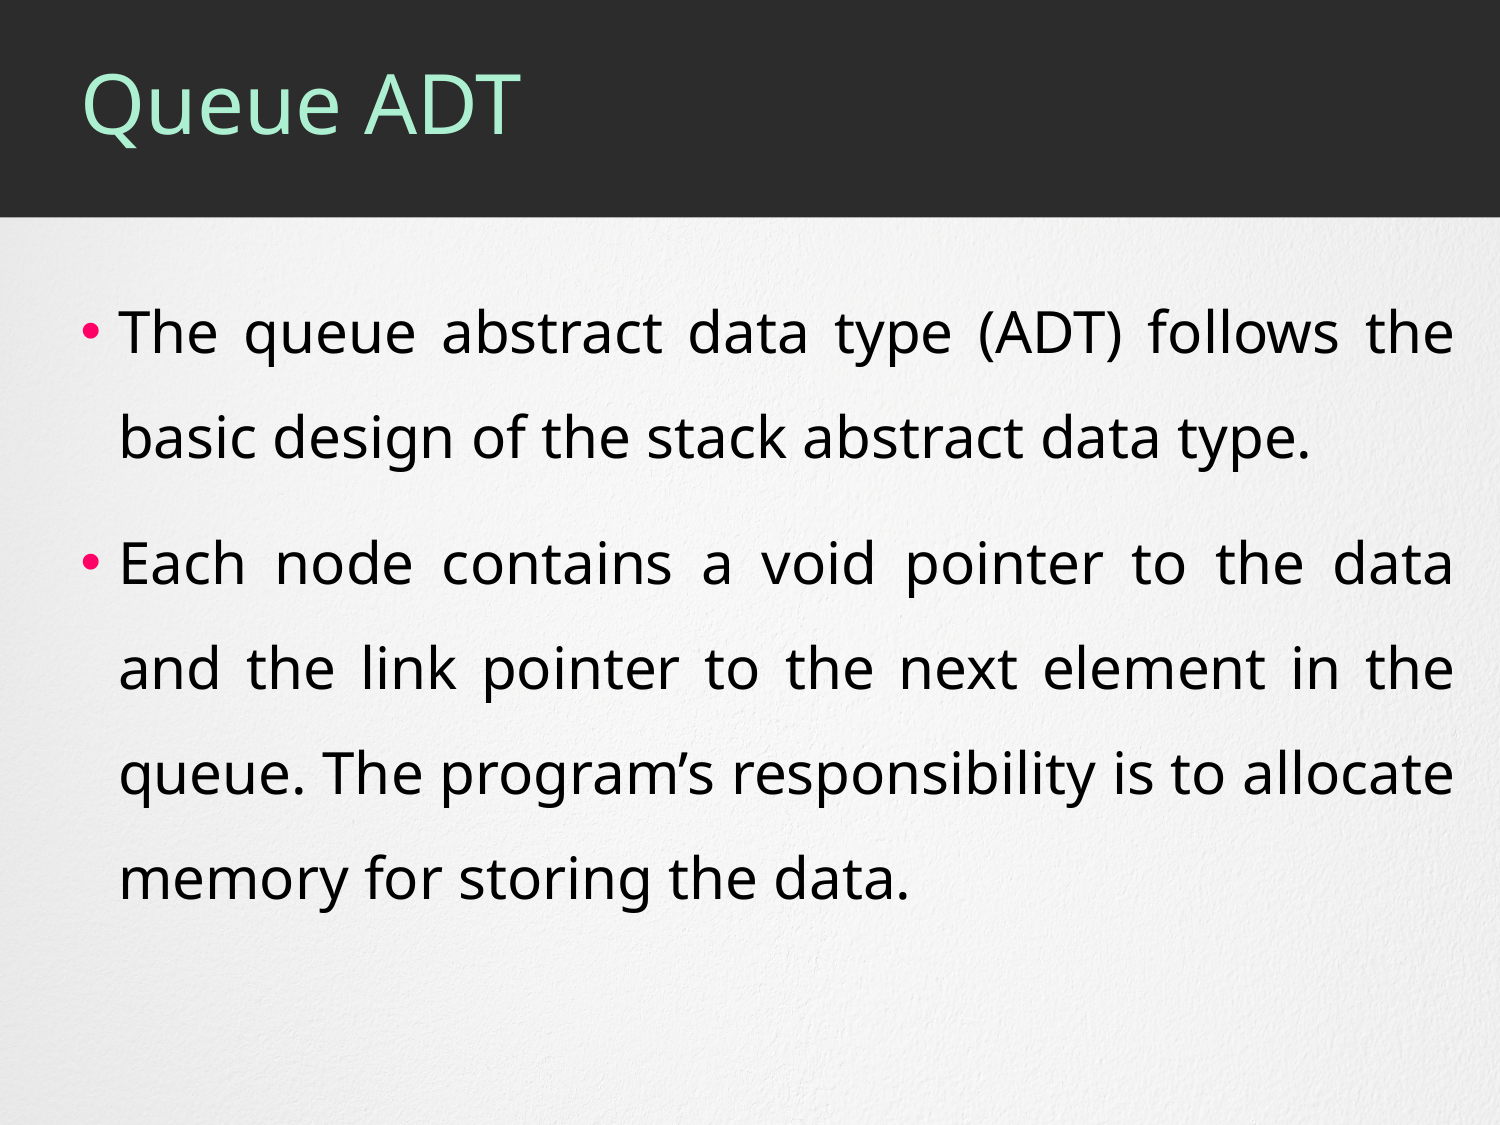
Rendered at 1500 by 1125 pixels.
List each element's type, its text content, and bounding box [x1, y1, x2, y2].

list The queue abstract data type (ADT) follows the basic design of the stack abstract data type. Each node contains a void pointer to the data and the link pointer to the next element in the queue. The program’s responsibility is to allocate memory for storing the data. [65, 253, 1471, 1110]
title Queue ADT [65, 0, 1500, 216]
